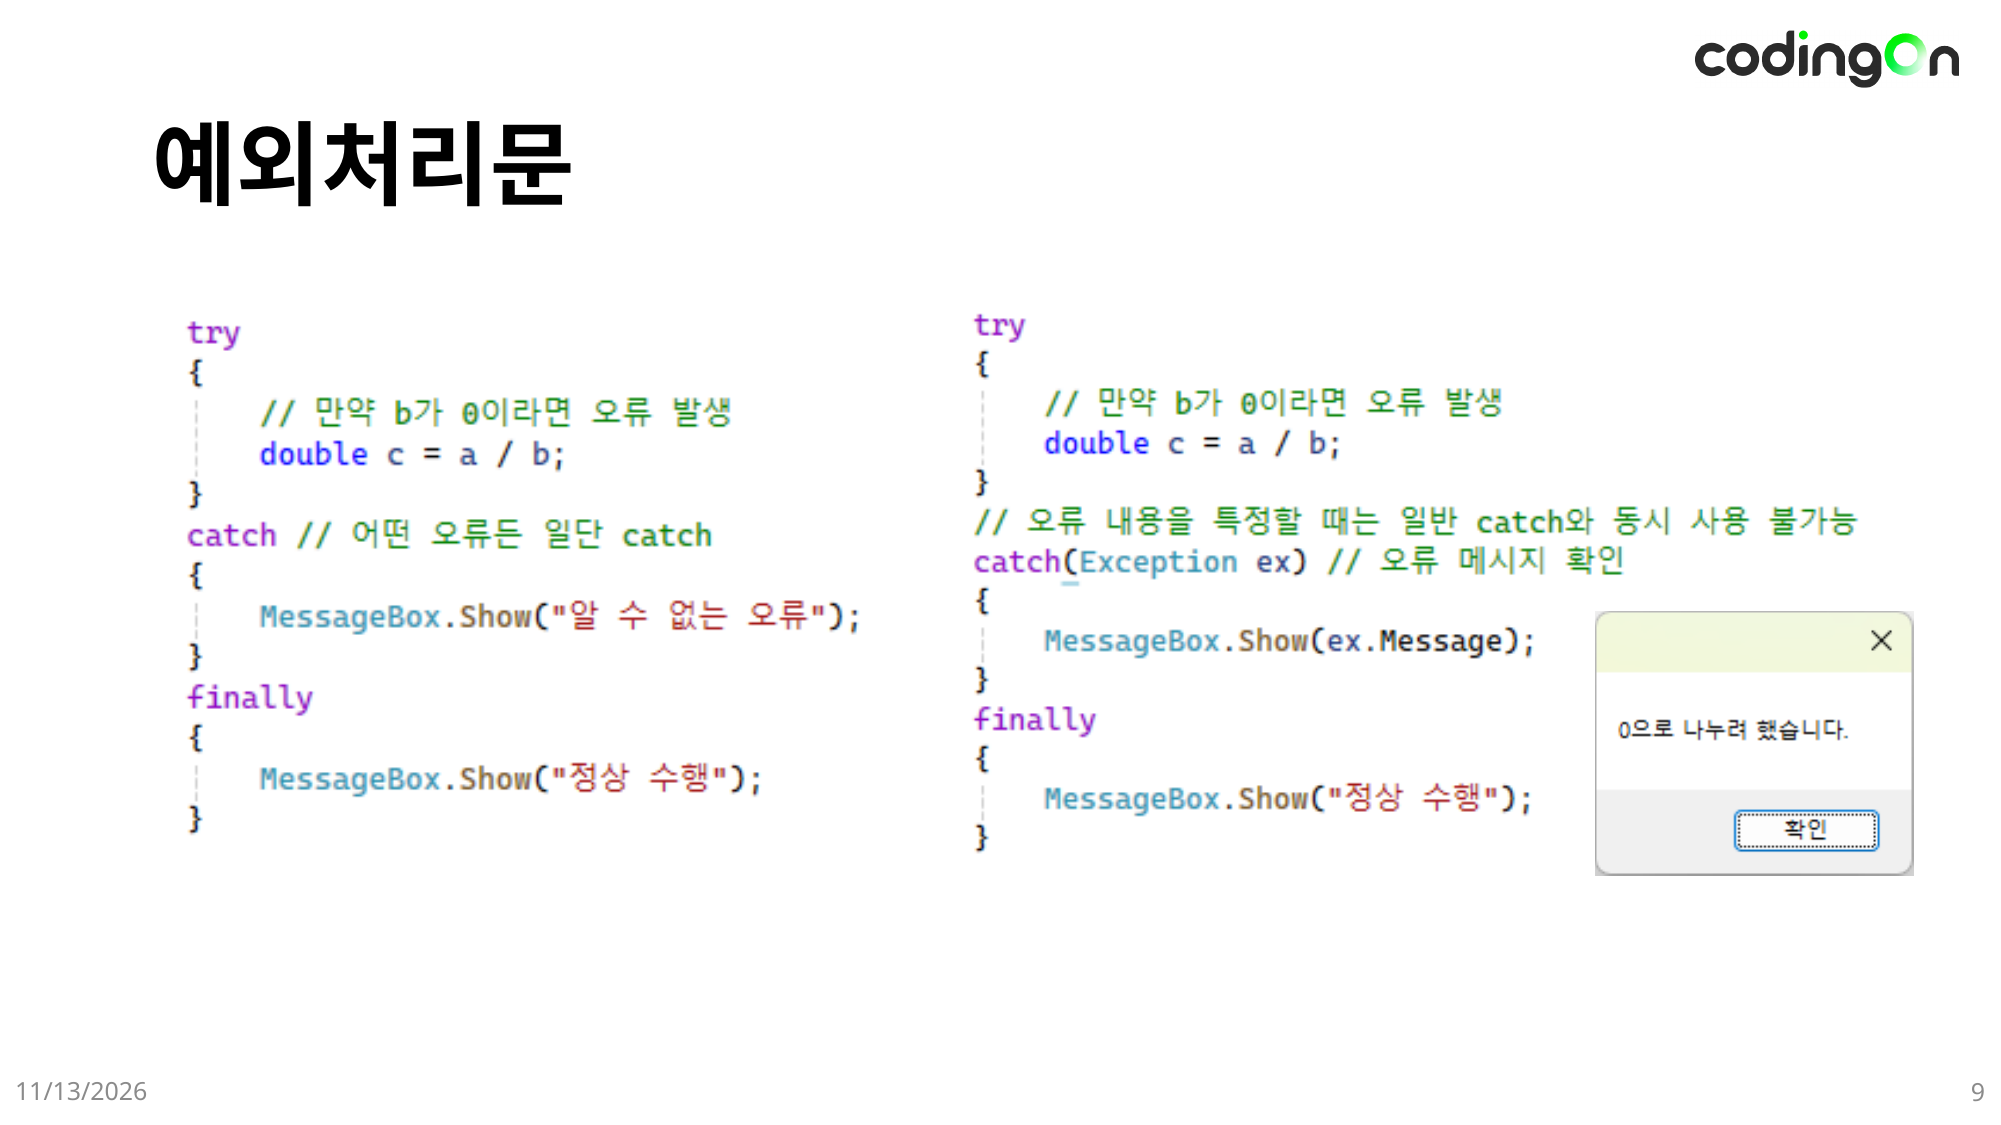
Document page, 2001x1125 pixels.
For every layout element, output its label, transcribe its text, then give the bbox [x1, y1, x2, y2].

slide_number 9 [1550, 1063, 2000, 1124]
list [172, 308, 876, 845]
title 예외처리문 [137, 59, 1863, 278]
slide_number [0, 1062, 450, 1123]
picture [966, 308, 1914, 876]
picture [1695, 30, 1959, 88]
